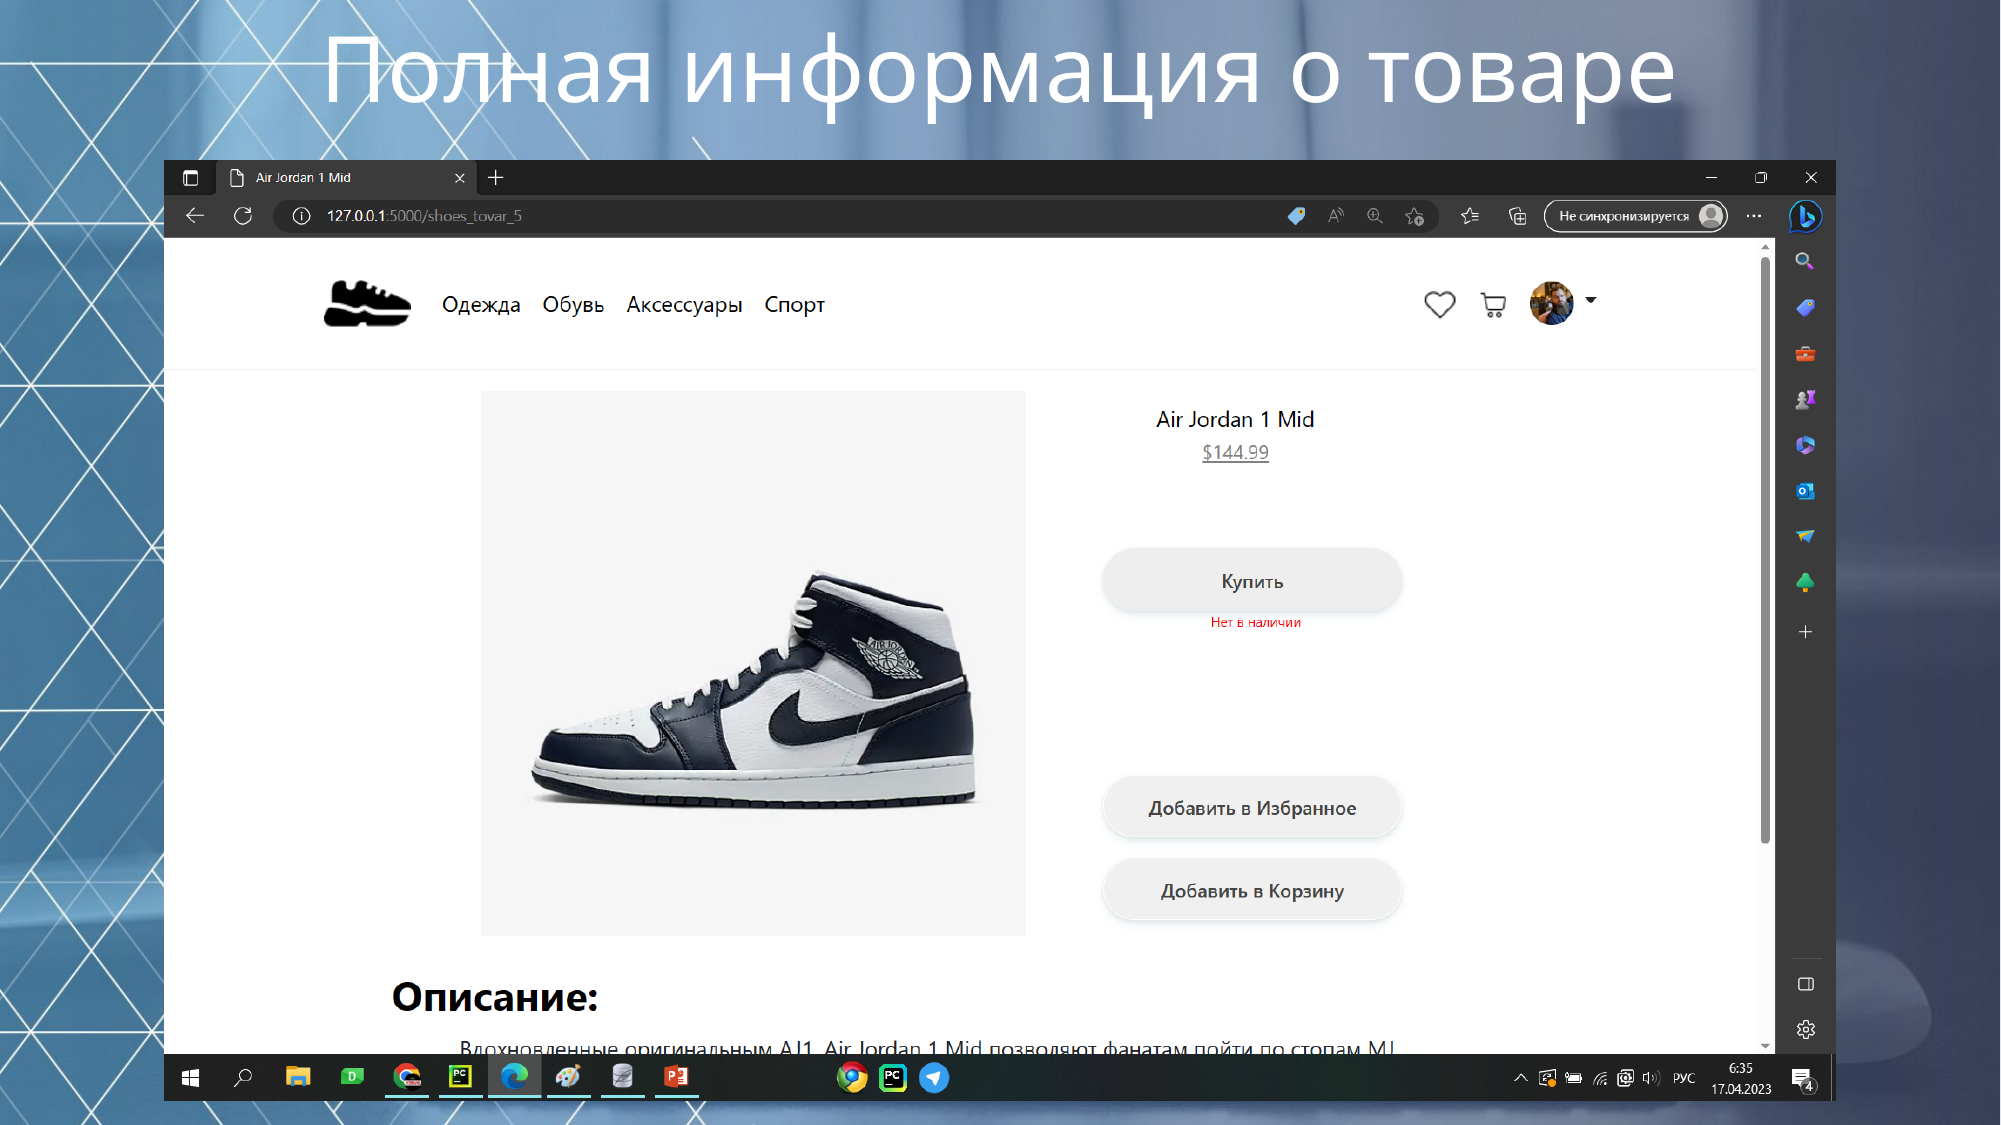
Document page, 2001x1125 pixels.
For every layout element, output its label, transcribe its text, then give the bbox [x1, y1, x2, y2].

title Полная информация о товаре [137, 0, 1863, 182]
picture [0, 0, 2001, 1125]
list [164, 160, 1836, 1101]
